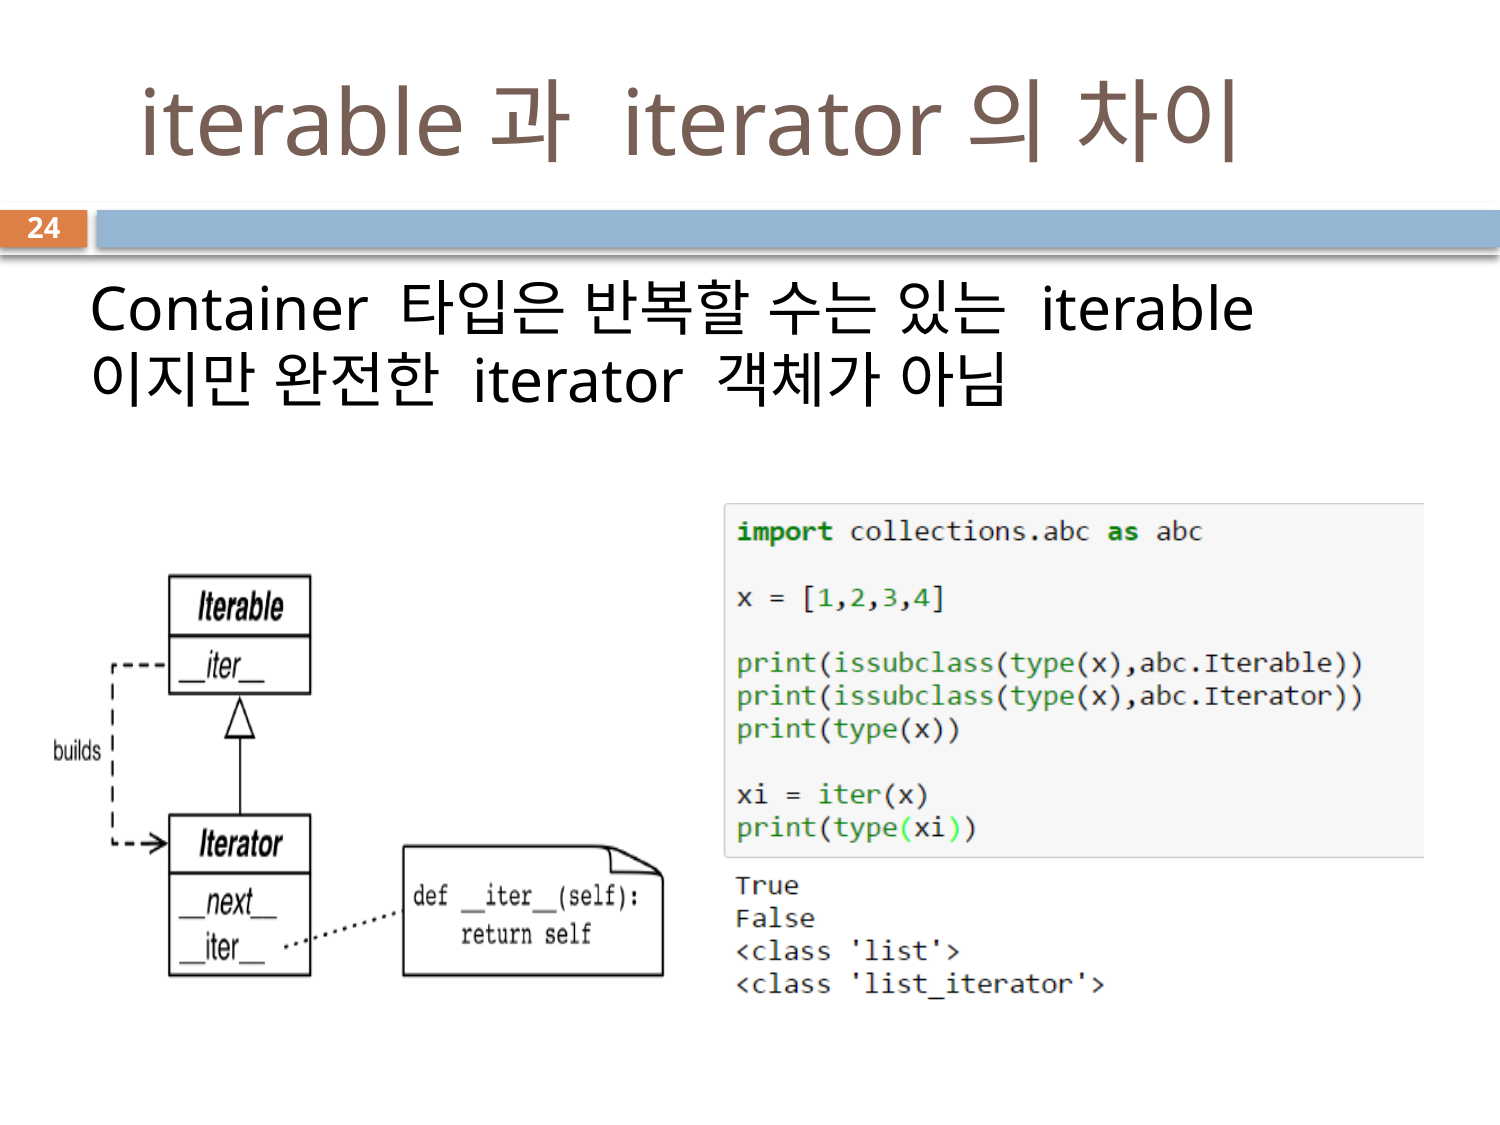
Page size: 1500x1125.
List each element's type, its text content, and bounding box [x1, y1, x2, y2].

list Container 타입은 반복할 수는 있는 iterable이지만 완전한 iterator 객체가 아님 [75, 262, 1425, 563]
title iterable과 iterator의 차이 [100, 37, 1438, 200]
picture [0, 526, 680, 1024]
slide_number 24 [0, 208, 88, 249]
picture [714, 503, 1425, 1012]
